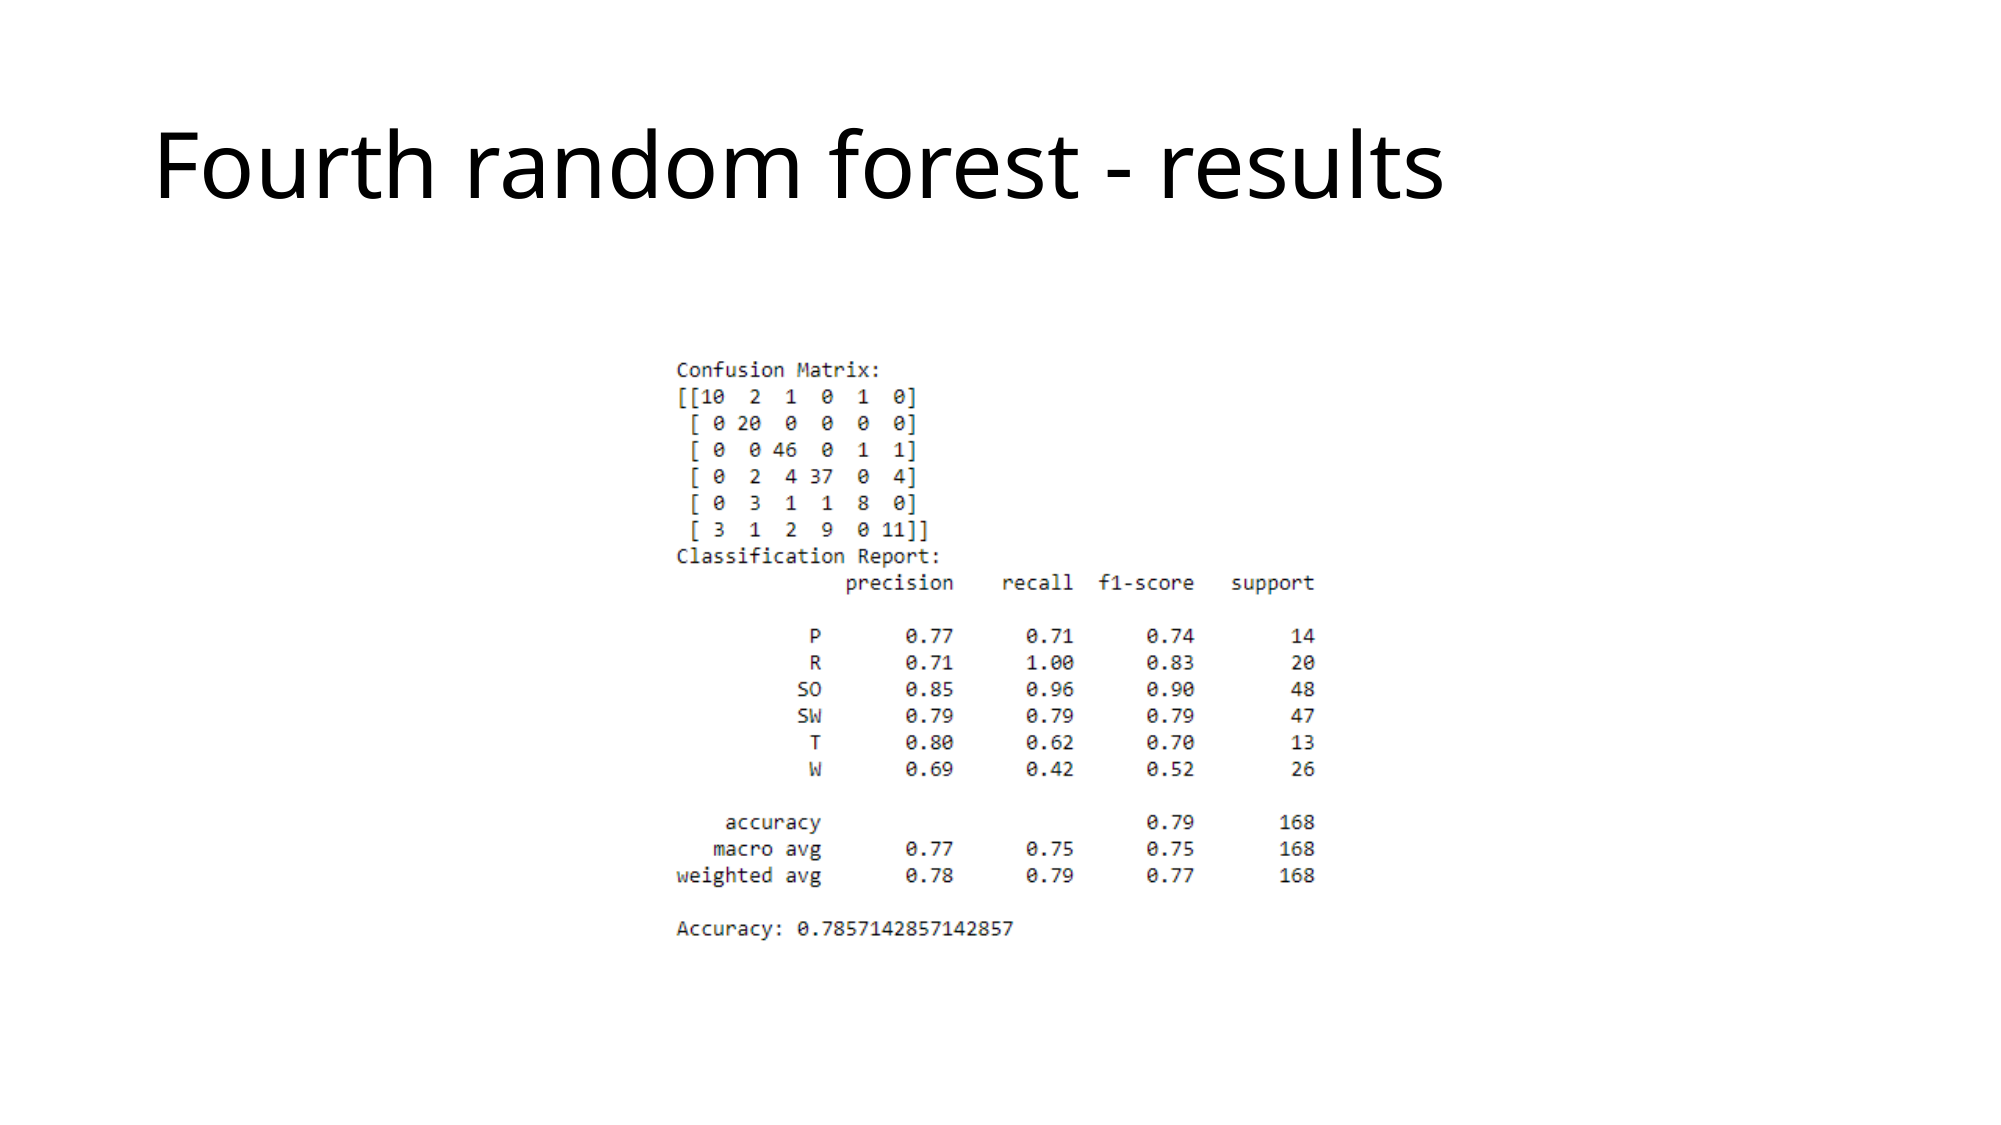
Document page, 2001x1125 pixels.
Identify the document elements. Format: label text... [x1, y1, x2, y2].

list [655, 360, 1345, 953]
title Fourth random forest - results [137, 59, 1863, 278]
